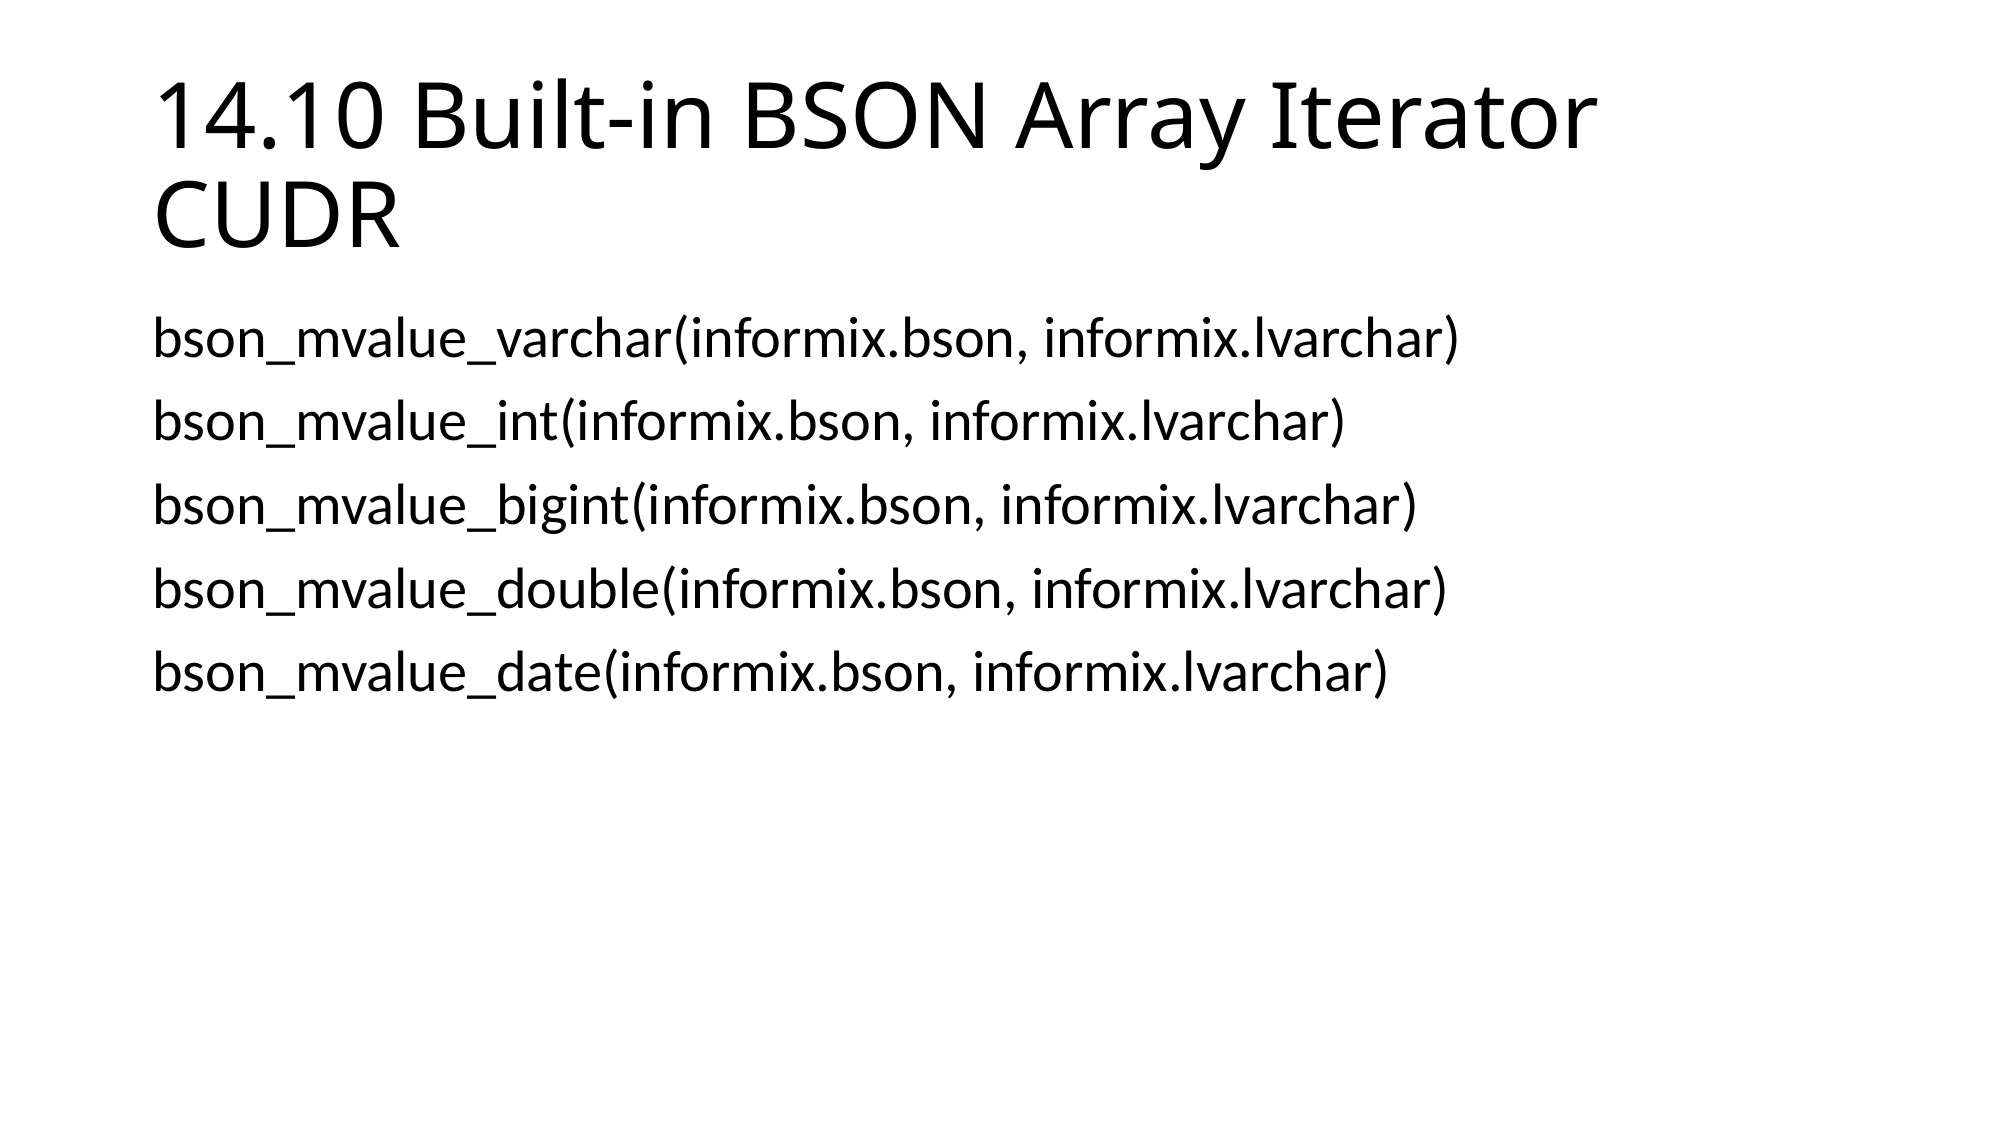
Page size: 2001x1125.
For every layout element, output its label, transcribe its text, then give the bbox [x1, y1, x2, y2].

title 14.10 Built-in BSON Array Iterator CUDR [137, 59, 1863, 278]
list bson_mvalue_varchar(informix.bson, informix.lvarchar) bson_mvalue_int(informix.bson, informix.lvarchar) bson_mvalue_bigint(informix.bson, informix.lvarchar) bson_mvalue_double(informix.bson, informix.lvarchar) bson_mvalue_date(informix.bson, informix.lvarchar) [137, 299, 1863, 1014]
